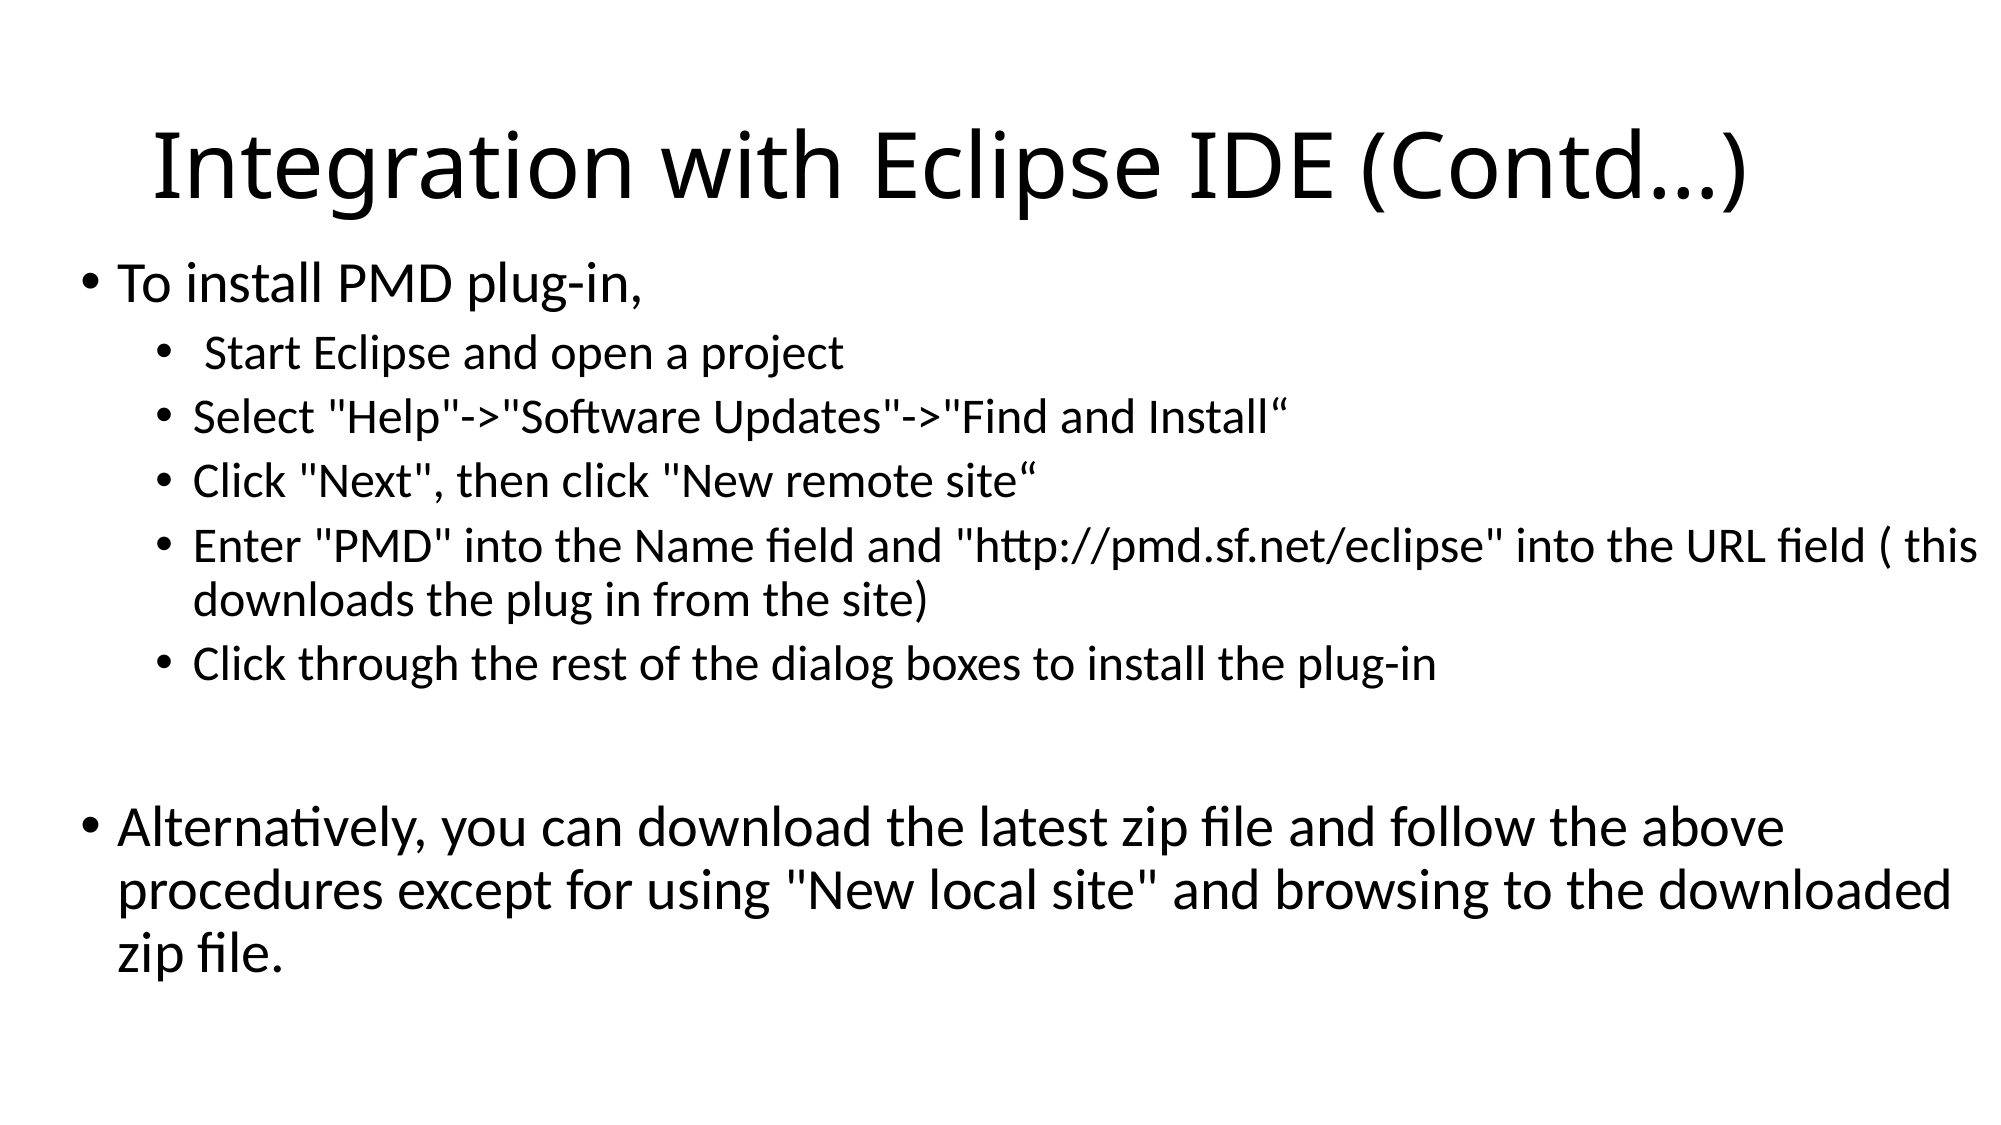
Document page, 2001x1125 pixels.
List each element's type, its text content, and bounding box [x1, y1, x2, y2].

title Integration with Eclipse IDE (Contd…) [137, 59, 1863, 245]
list To install PMD plug-in, Start Eclipse and open a project Select "Help"->"Software Updates"->"Find and Install“ Click "Next", then click "New remote site“ Enter "PMD" into the Name field and "http://pmd.sf.net/eclipse" into the URL field ( this downloads the plug in from the site) Click through the rest of the dialog boxes to install the plug-in Alternatively, you can download the latest zip file and follow the above procedures except for using "New local site" and browsing to the downloaded zip file. [65, 245, 2000, 1007]
